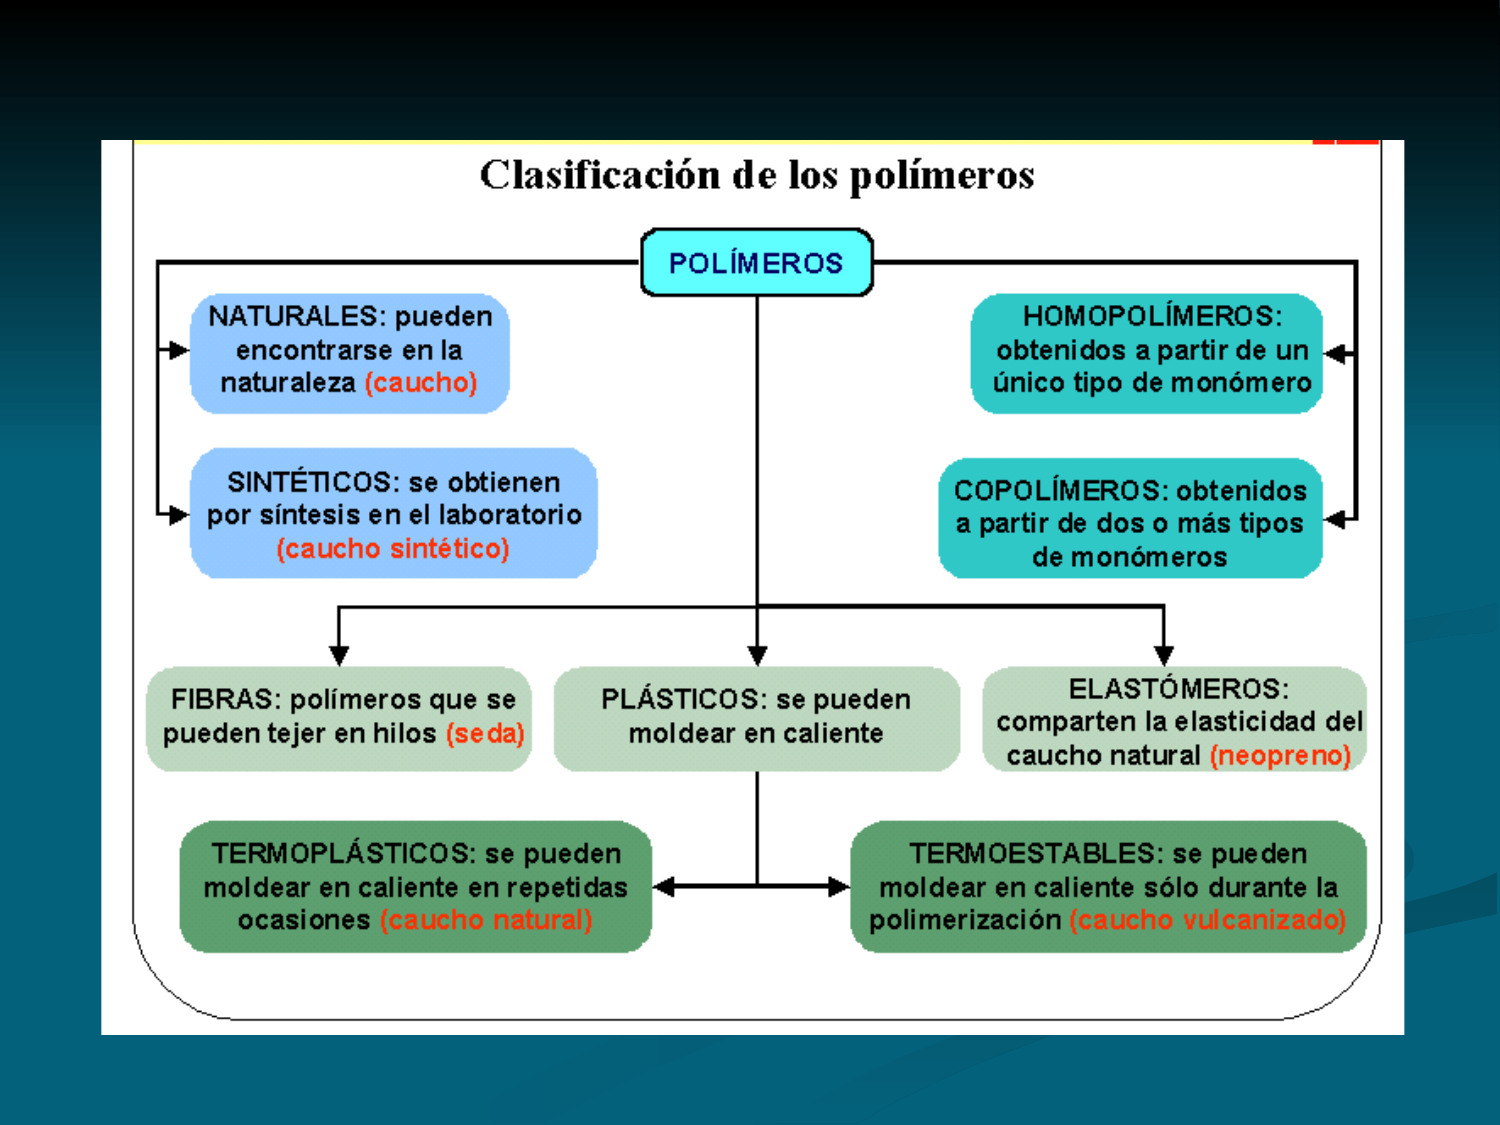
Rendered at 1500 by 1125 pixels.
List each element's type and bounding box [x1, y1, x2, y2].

picture [100, 140, 1405, 1034]
